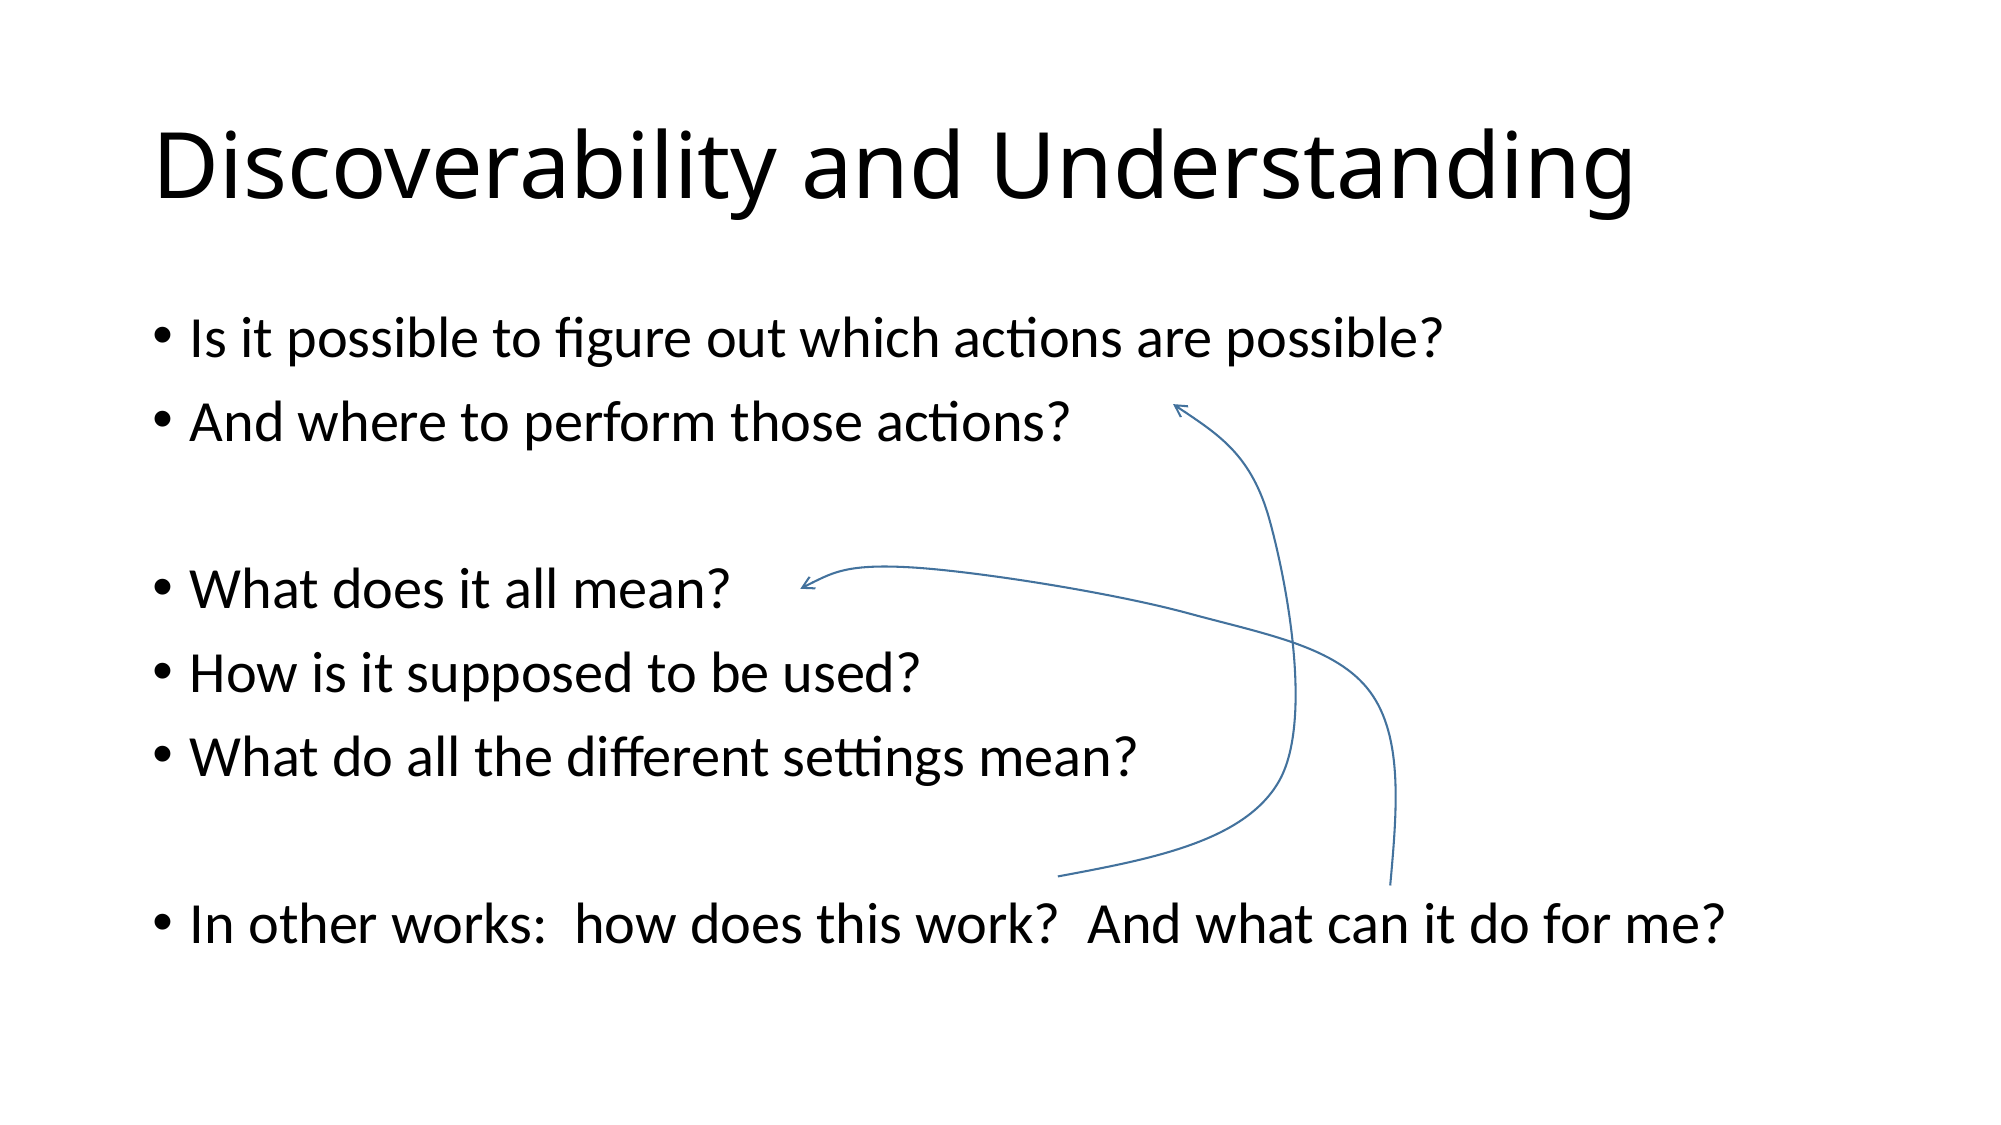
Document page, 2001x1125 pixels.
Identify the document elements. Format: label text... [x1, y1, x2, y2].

text_box [800, 565, 1397, 886]
text_box [1126, 404, 1294, 641]
list Is it possible to figure out which actions are possible? And where to perform those actions? What does it all mean? How is it supposed to be used? What do all the different settings mean? In other works: how does this work? And what can it do for me? [137, 299, 1863, 1014]
title Discoverability and Understanding [137, 59, 1863, 278]
text_box [1057, 736, 1250, 878]
